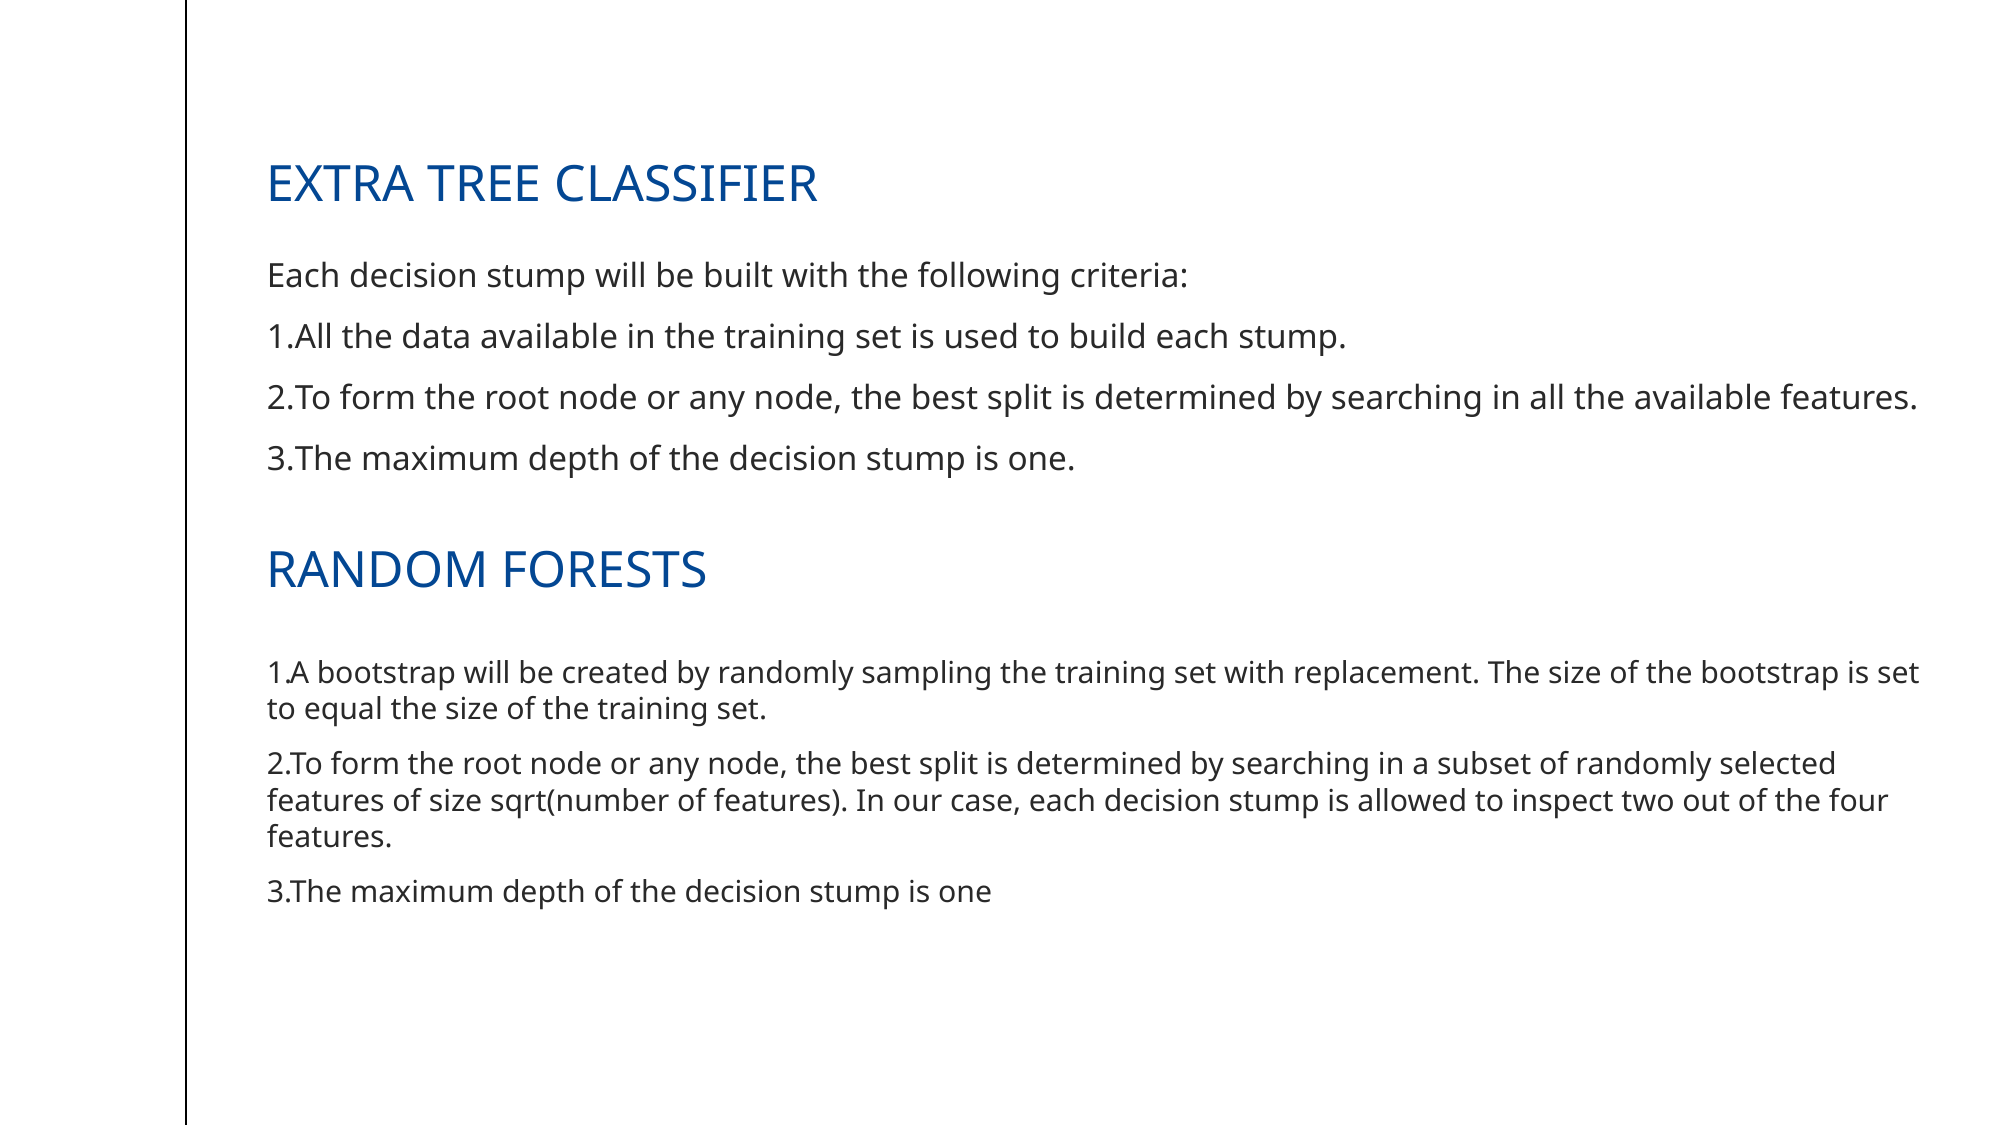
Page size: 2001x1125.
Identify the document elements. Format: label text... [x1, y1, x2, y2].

text_box Random Forests [266, 509, 1930, 607]
text_box A bootstrap will be created by randomly sampling the training set with replacement. The size of the bootstrap is set to equal the size of the training set. To form the root node or any node, the best split is determined by searching in a subset of randomly selected features of size sqrt(number of features). In our case, each decision stump is allowed to inspect two out of the four features. The maximum depth of the decision stump is one [266, 645, 1930, 918]
title Extra Tree Classifier [266, 123, 1930, 221]
list Each decision stump will be built with the following criteria: All the data available in the training set is used to build each stump. To form the root node or any node, the best split is determined by searching in all the available features. The maximum depth of the decision stump is one. [266, 247, 1930, 509]
